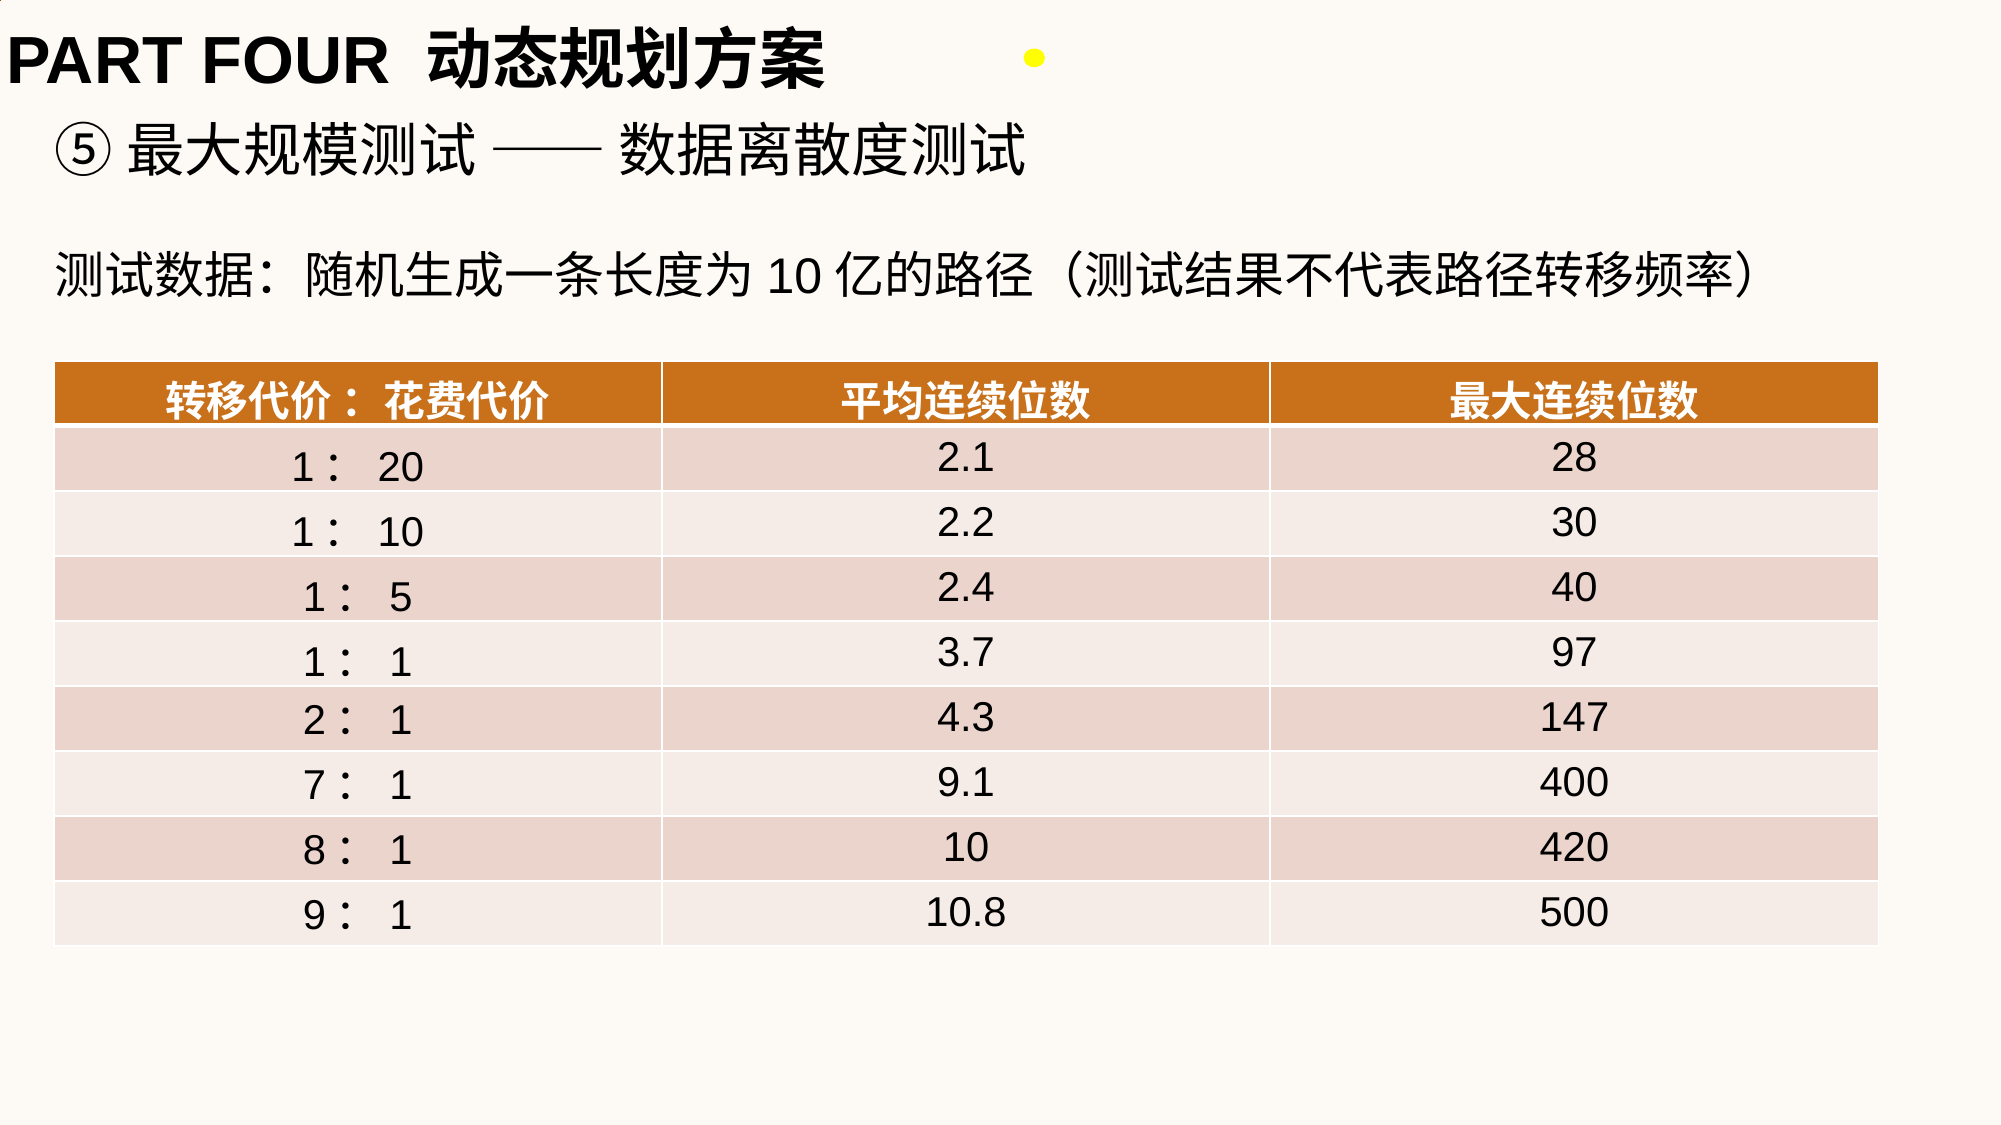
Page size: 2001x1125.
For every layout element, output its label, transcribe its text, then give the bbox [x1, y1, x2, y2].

table_cell 10 [663, 817, 1269, 880]
text_box PART FOUR 动态规划方案 [0, 9, 841, 105]
table_cell 4.3 [663, 687, 1269, 750]
table_cell 2：1 [55, 687, 661, 750]
table_cell 3.7 [663, 622, 1269, 685]
text_box [1022, 47, 1047, 69]
table_cell 1：1 [55, 622, 661, 685]
table_cell 147 [1271, 687, 1878, 750]
table_cell 97 [1271, 622, 1878, 685]
table_cell 500 [1271, 882, 1878, 945]
table_cell 8：1 [55, 817, 661, 880]
table_header 转移代价 ：花费代价 [55, 362, 661, 423]
table_cell 40 [1271, 557, 1878, 620]
table_cell 10.8 [663, 882, 1269, 945]
table_cell 9：1 [55, 882, 661, 945]
table_cell 28 [1271, 428, 1878, 490]
table_cell 30 [1271, 492, 1878, 555]
table_cell 1：10 [55, 492, 661, 555]
table_cell 1：5 [55, 557, 661, 620]
table_cell 2.1 [663, 428, 1269, 490]
table_cell 2.4 [663, 557, 1269, 620]
table_cell 9.1 [663, 752, 1269, 815]
table_cell 420 [1271, 817, 1878, 880]
table_cell 2.2 [663, 492, 1269, 555]
table_cell 400 [1271, 752, 1878, 815]
table_header 最大连续位数 [1271, 362, 1878, 423]
table_cell 7：1 [55, 752, 661, 815]
text_box ⑤最大规模测试 —— 数据离散度测试 测试数据：随机生成一条长度为10亿的路径（测试结果不代表路径转移频率） [39, 105, 1908, 491]
table_cell 1：20 [55, 428, 661, 490]
table_header 平均连续位数 [663, 362, 1269, 423]
